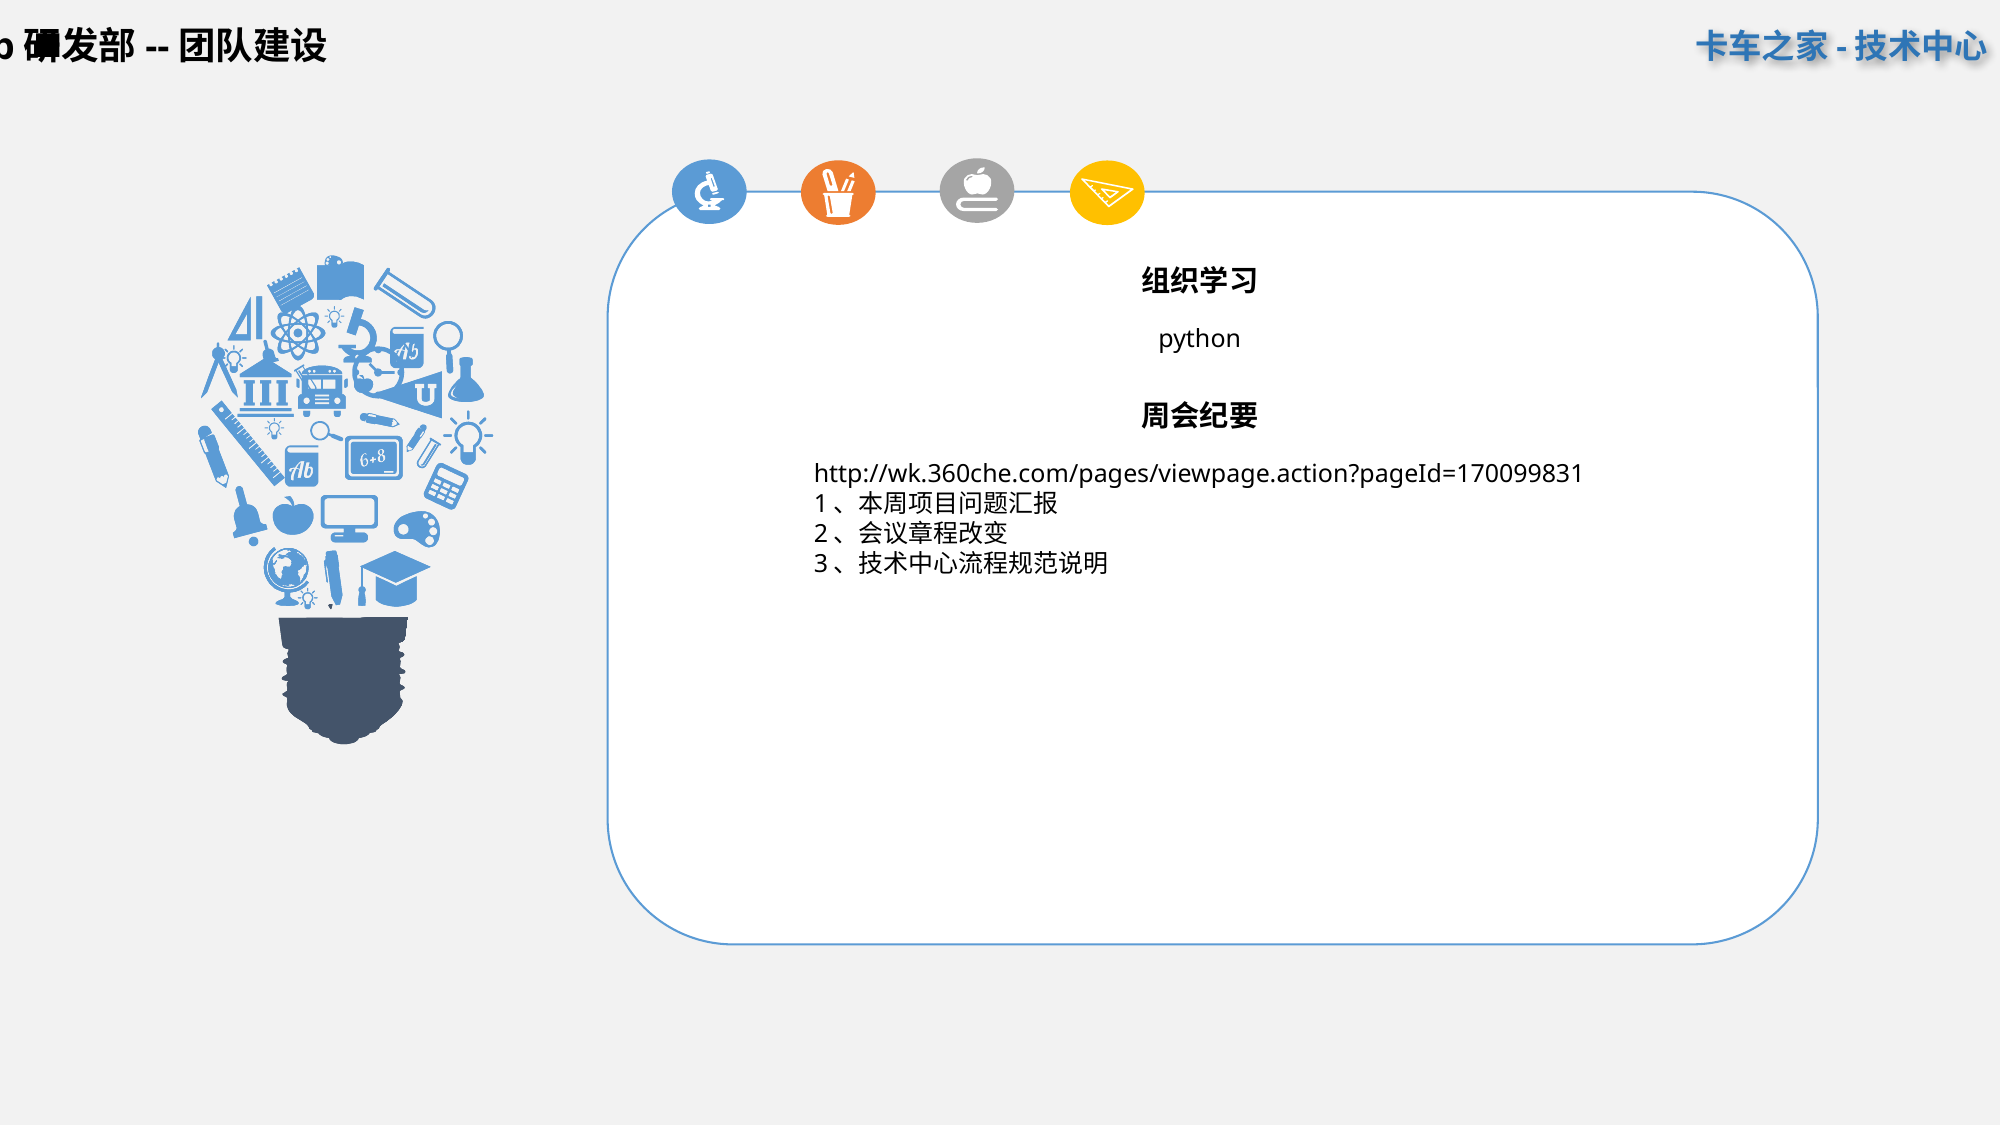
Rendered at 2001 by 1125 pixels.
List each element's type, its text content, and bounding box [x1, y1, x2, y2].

text_box App研发部--团队建设 [0, 14, 344, 75]
text_box http://wk.360che.com/pages/viewpage.action?pageId=170099831 1、本周项目问题汇报 2、会议章程改变 3、技术中心流程规范说明 [799, 449, 1601, 585]
text_box 组织学习 [1126, 254, 1274, 305]
text_box python [1143, 314, 1257, 360]
text_box 周会纪要 [1126, 389, 1274, 440]
